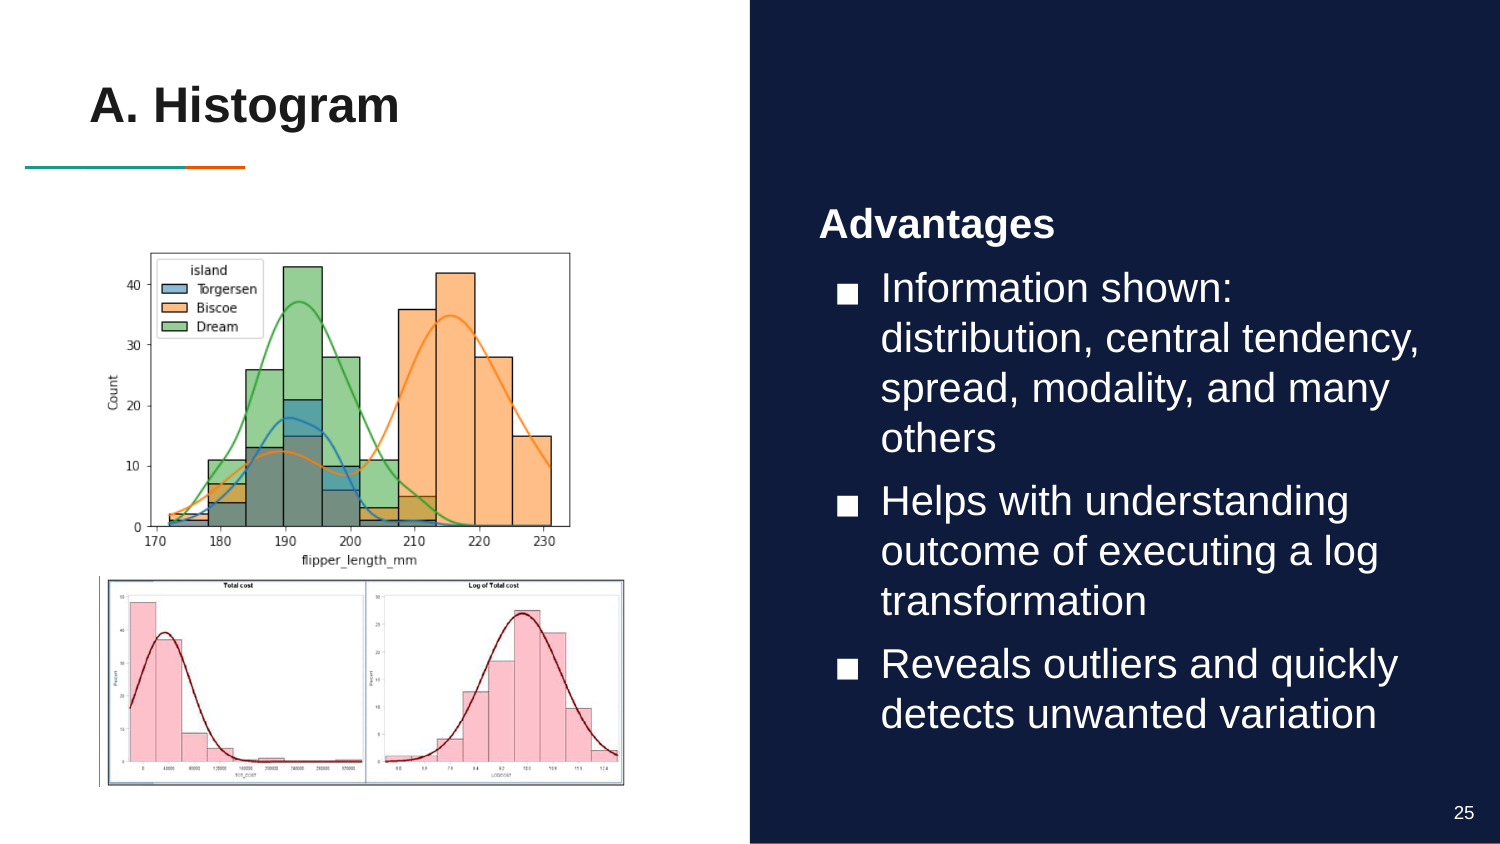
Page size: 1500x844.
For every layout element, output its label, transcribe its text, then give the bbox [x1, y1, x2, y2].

title A. Histogram [74, 57, 675, 146]
picture [98, 245, 578, 575]
text_box Advantages [818, 197, 1424, 244]
text_box Information shown: distribution, central tendency, spread, modality, and many others Helps with understanding outcome of executing a log transformation Reveals outliers and quickly detects unwanted variation [818, 261, 1424, 737]
picture [98, 576, 629, 787]
